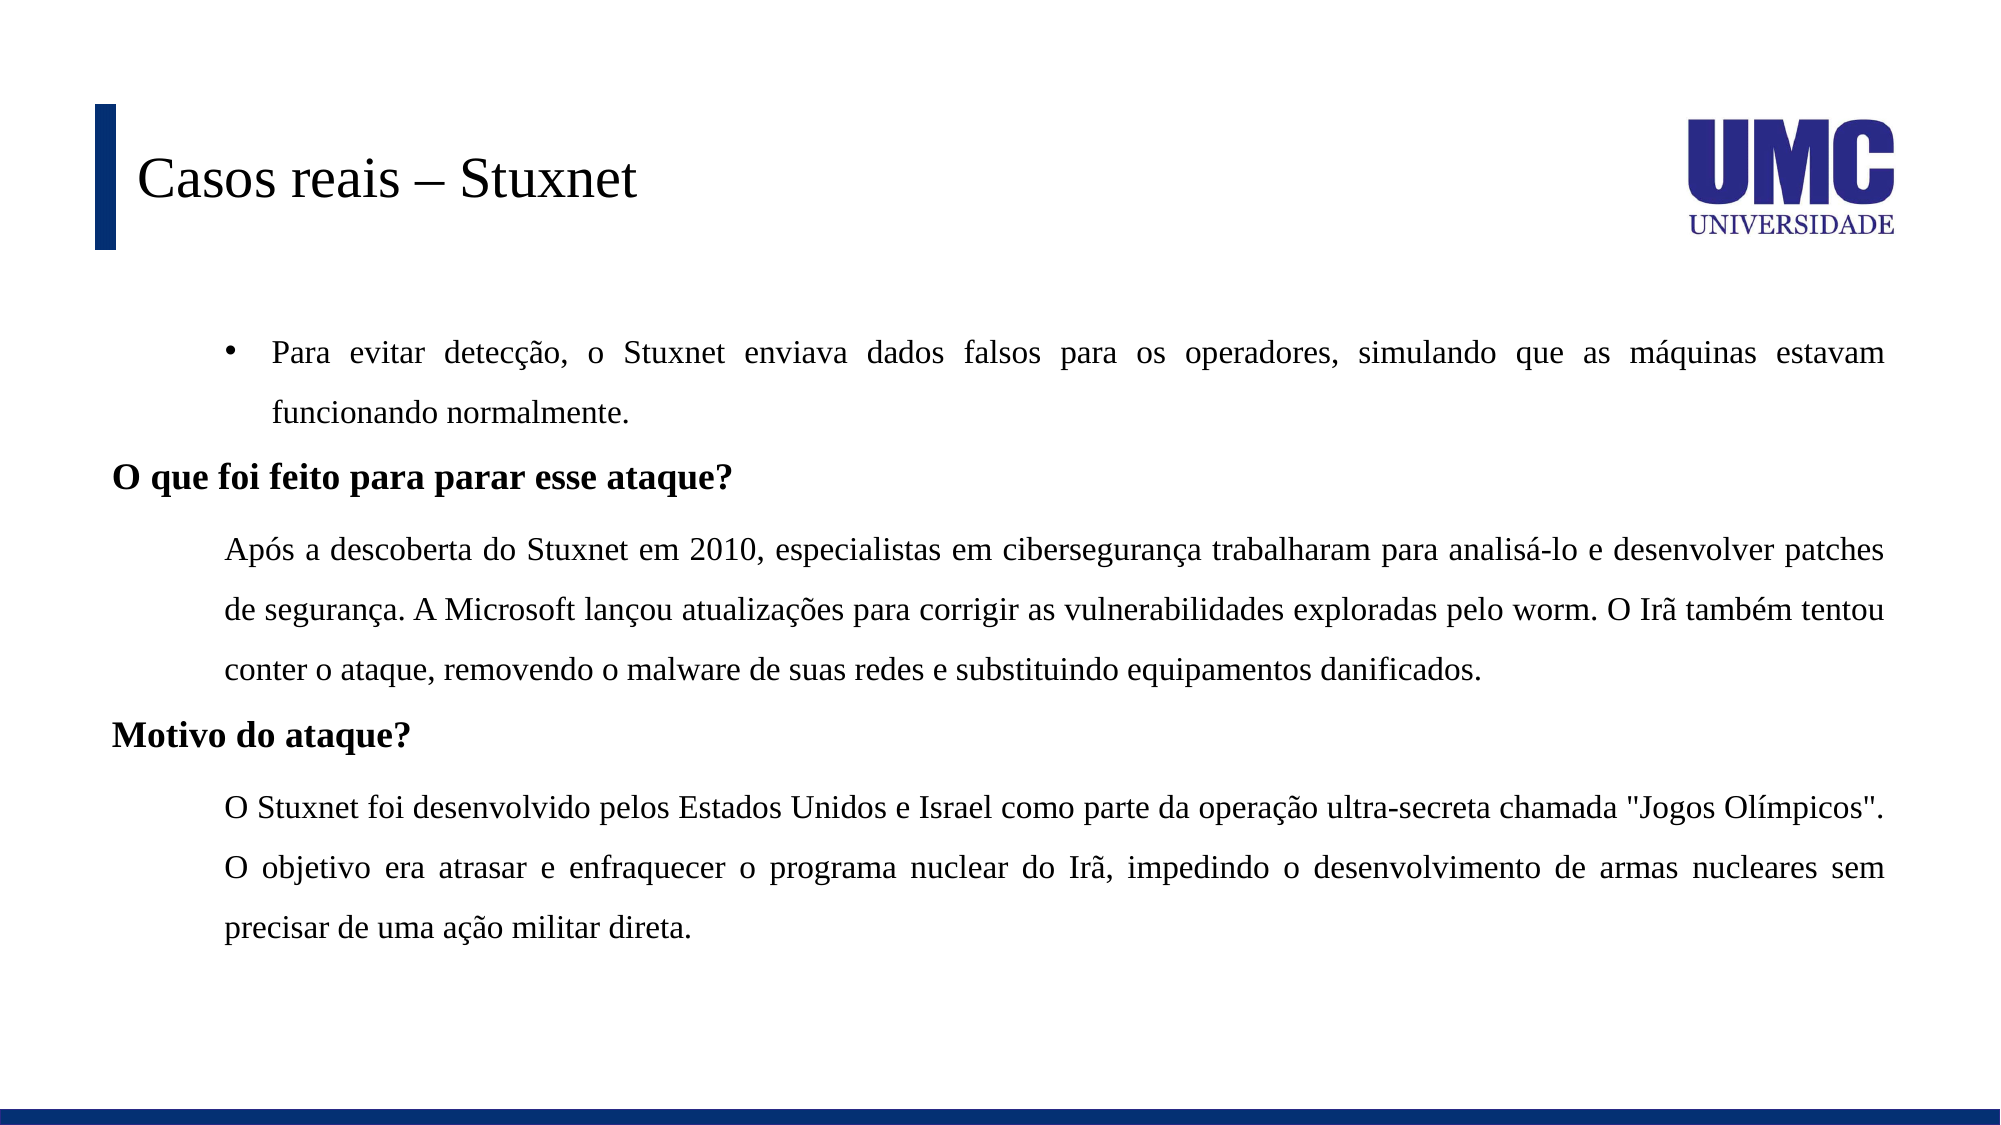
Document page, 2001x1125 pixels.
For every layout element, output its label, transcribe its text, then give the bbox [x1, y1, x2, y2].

picture [1686, 117, 1896, 237]
picture [1, 1110, 1999, 1124]
picture [95, 104, 116, 250]
list Para evitar detecção, o Stuxnet enviava dados falsos para os operadores, simulando que as máquinas estavam funcionando normalmente. O que foi feito para parar esse ataque? Após a descoberta do Stuxnet em 2010, especialistas em cibersegurança trabalharam para analisá-lo e desenvolver patches de segurança. A Microsoft lançou atualizações para corrigir as vulnerabilidades exploradas pelo worm. O Irã também tentou conter o ataque, removendo o malware de suas redes e substituindo equipamentos danificados. Motivo do ataque? O Stuxnet foi desenvolvido pelos Estados Unidos e Israel como parte da operação ultra-secreta chamada "Jogos Olímpicos". O objetivo era atrasar e enfraquecer o programa nuclear do Irã, impedindo o desenvolvimento de armas nucleares sem precisar de uma ação militar direta. [97, 302, 1903, 1017]
title Casos reais – Stuxnet [122, 140, 1667, 214]
